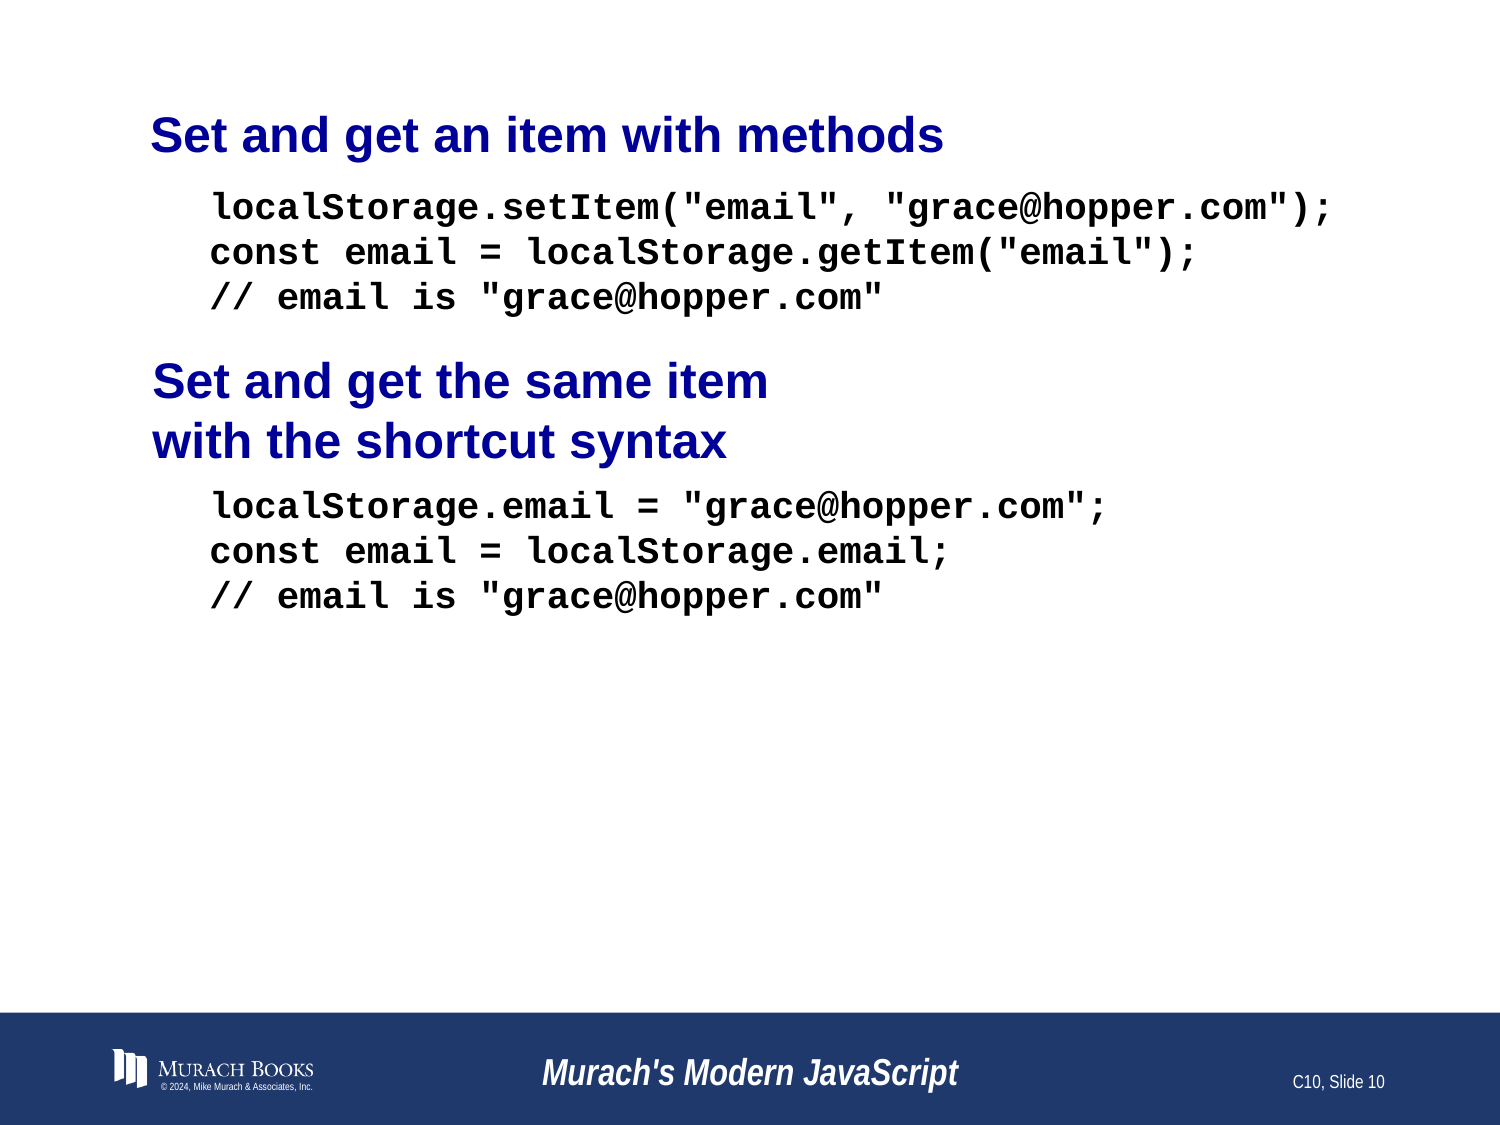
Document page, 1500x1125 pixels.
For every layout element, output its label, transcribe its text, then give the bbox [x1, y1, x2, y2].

slide_number Murach's Modern JavaScript [450, 1025, 1050, 1100]
footer © 2024, Mike Murach & Associates, Inc. [12, 1025, 450, 1100]
title Set and get an item with methods [150, 102, 1350, 164]
list localStorage.setItem("email", "grace@hopper.com"); const email = localStorage.getItem("email"); // email is "grace@hopper.com" Set and get the same item with the shortcut syntax localStorage.email = "grace@hopper.com"; const email = localStorage.email; // email is "grace@hopper.com" [137, 174, 1350, 975]
slide_number C10, Slide 10 [1087, 1025, 1400, 1100]
